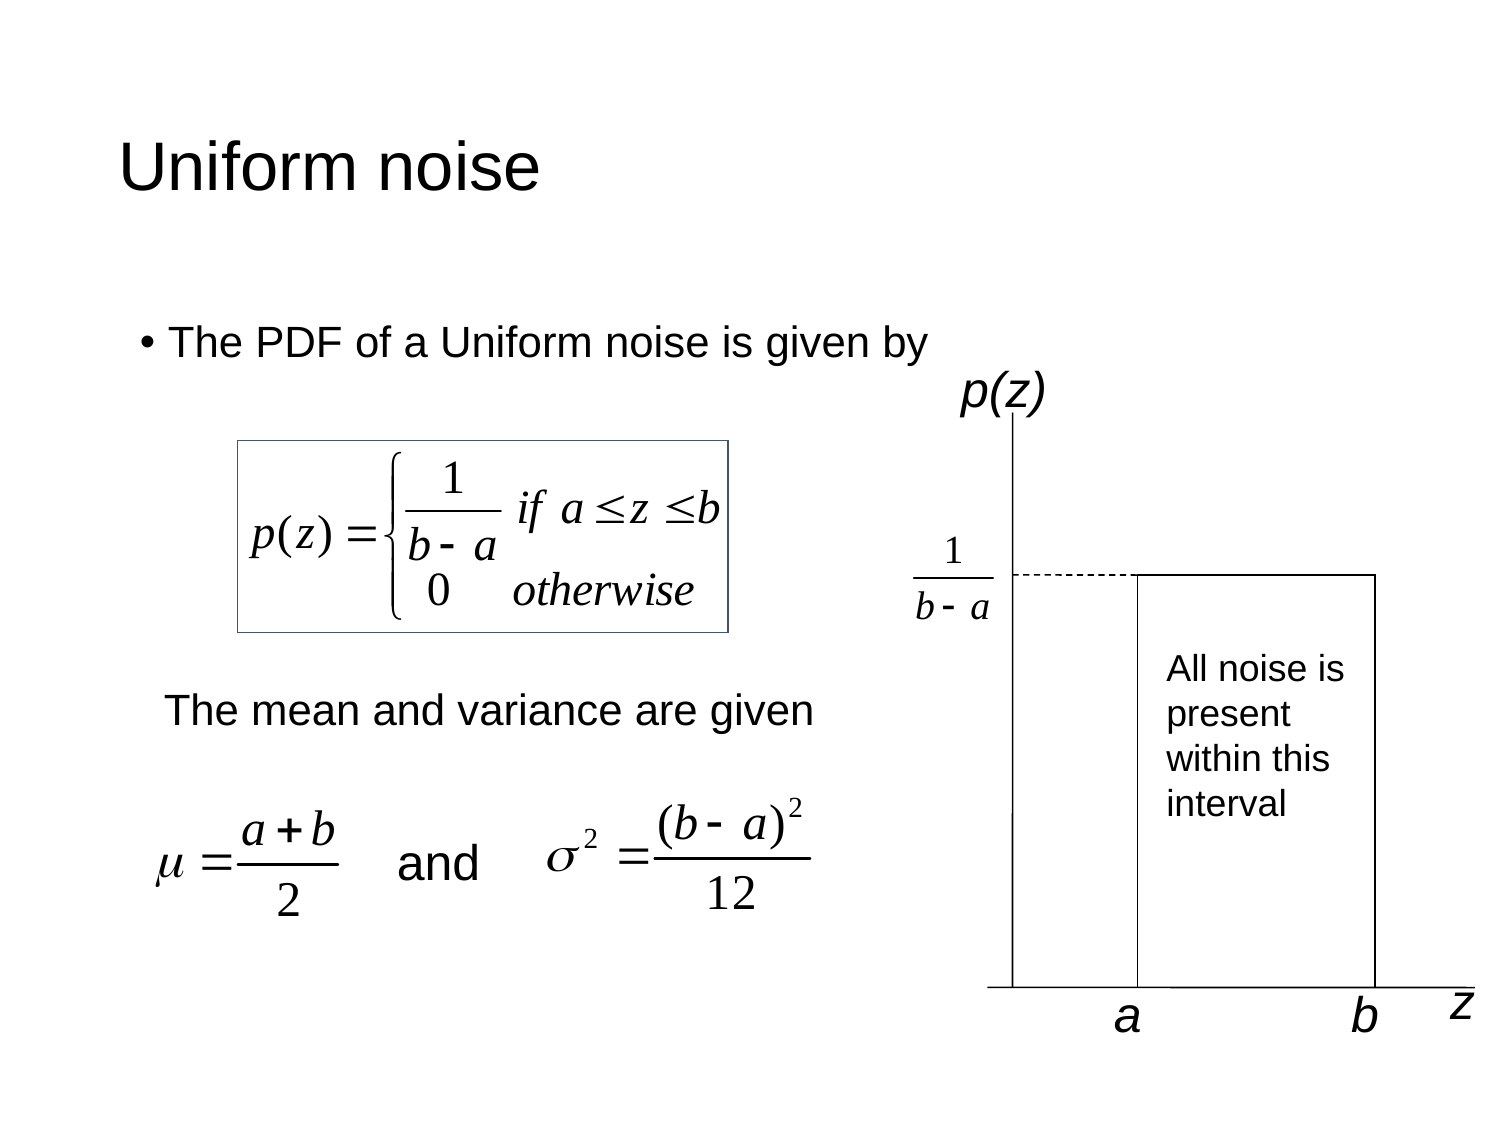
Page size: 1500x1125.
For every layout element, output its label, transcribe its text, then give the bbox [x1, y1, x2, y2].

text_box [1137, 575, 1375, 988]
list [145, 797, 350, 928]
text_box and [382, 822, 495, 898]
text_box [906, 524, 1000, 629]
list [238, 441, 728, 632]
text_box All noise is present within this interval [1151, 636, 1364, 832]
text_box z [1435, 962, 1490, 1038]
list The PDF of a Uniform noise is given by [124, 312, 1376, 988]
title Uniform noise [103, 59, 1397, 278]
text_box b [1336, 974, 1394, 1050]
text_box The mean and variance are given [148, 674, 830, 742]
text_box p(z) [946, 349, 1062, 425]
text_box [539, 783, 823, 921]
text_box a [1098, 974, 1157, 1050]
